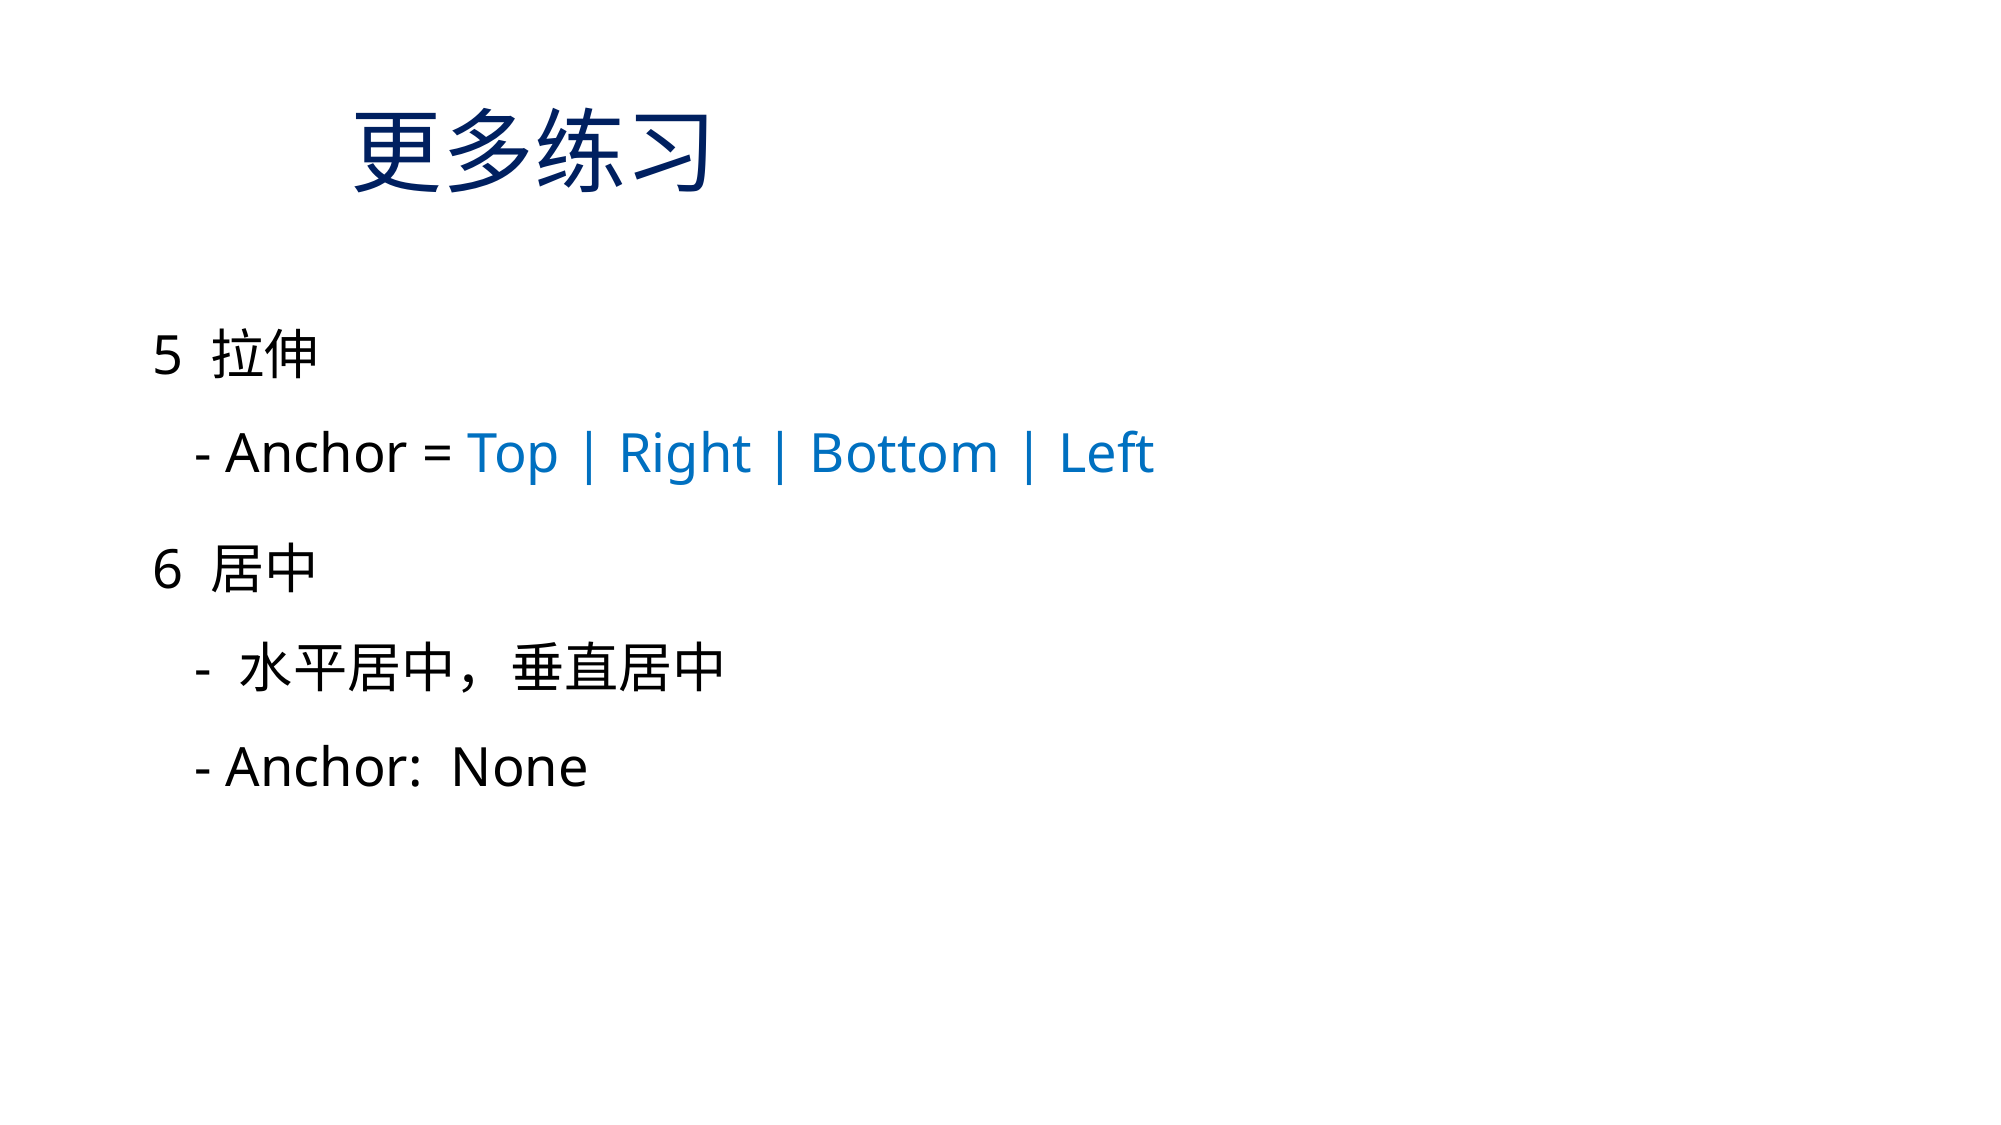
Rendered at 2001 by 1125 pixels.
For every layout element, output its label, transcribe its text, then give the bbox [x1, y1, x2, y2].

list 5 拉伸 - Anchor = Top | Right | Bottom | Left 6 居中 - 水平居中，垂直居中 - Anchor: None [137, 299, 1863, 1014]
title 更多练习 [335, 90, 1680, 223]
